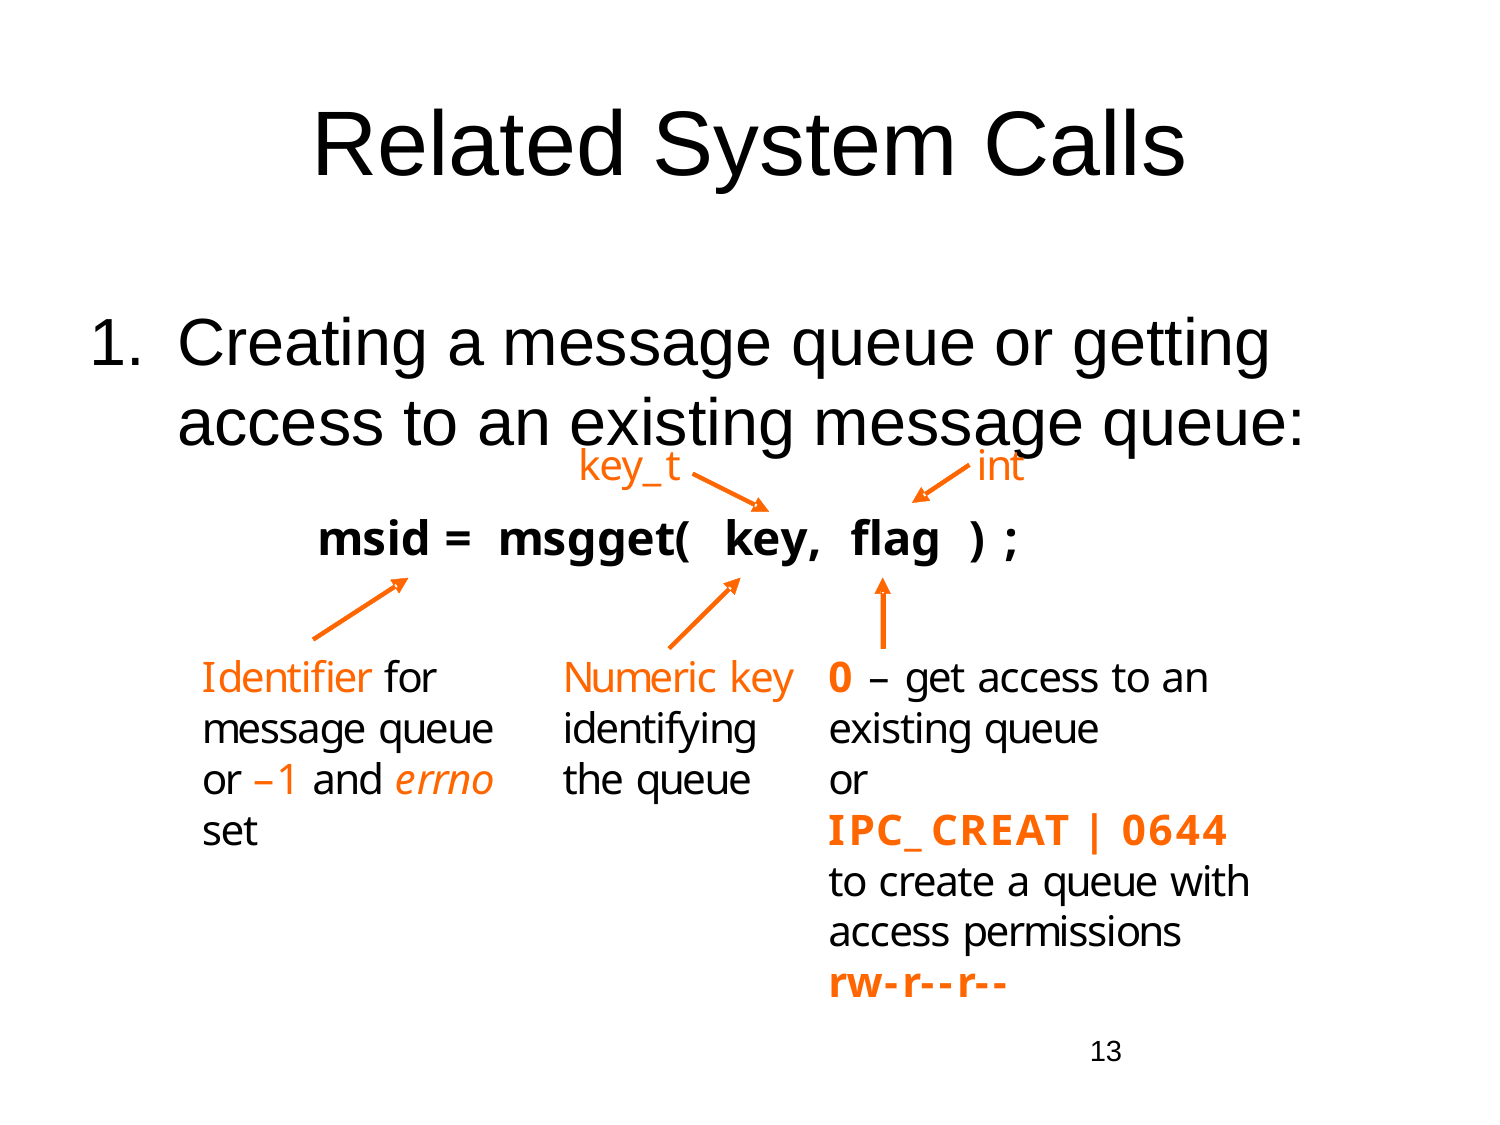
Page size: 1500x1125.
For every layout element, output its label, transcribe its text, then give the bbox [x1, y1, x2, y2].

title Related System Calls [74, 44, 1426, 233]
text_box Creating a message queue or getting access to an existing message queue: [75, 291, 1408, 1034]
slide_number 13 [1074, 1024, 1425, 1103]
